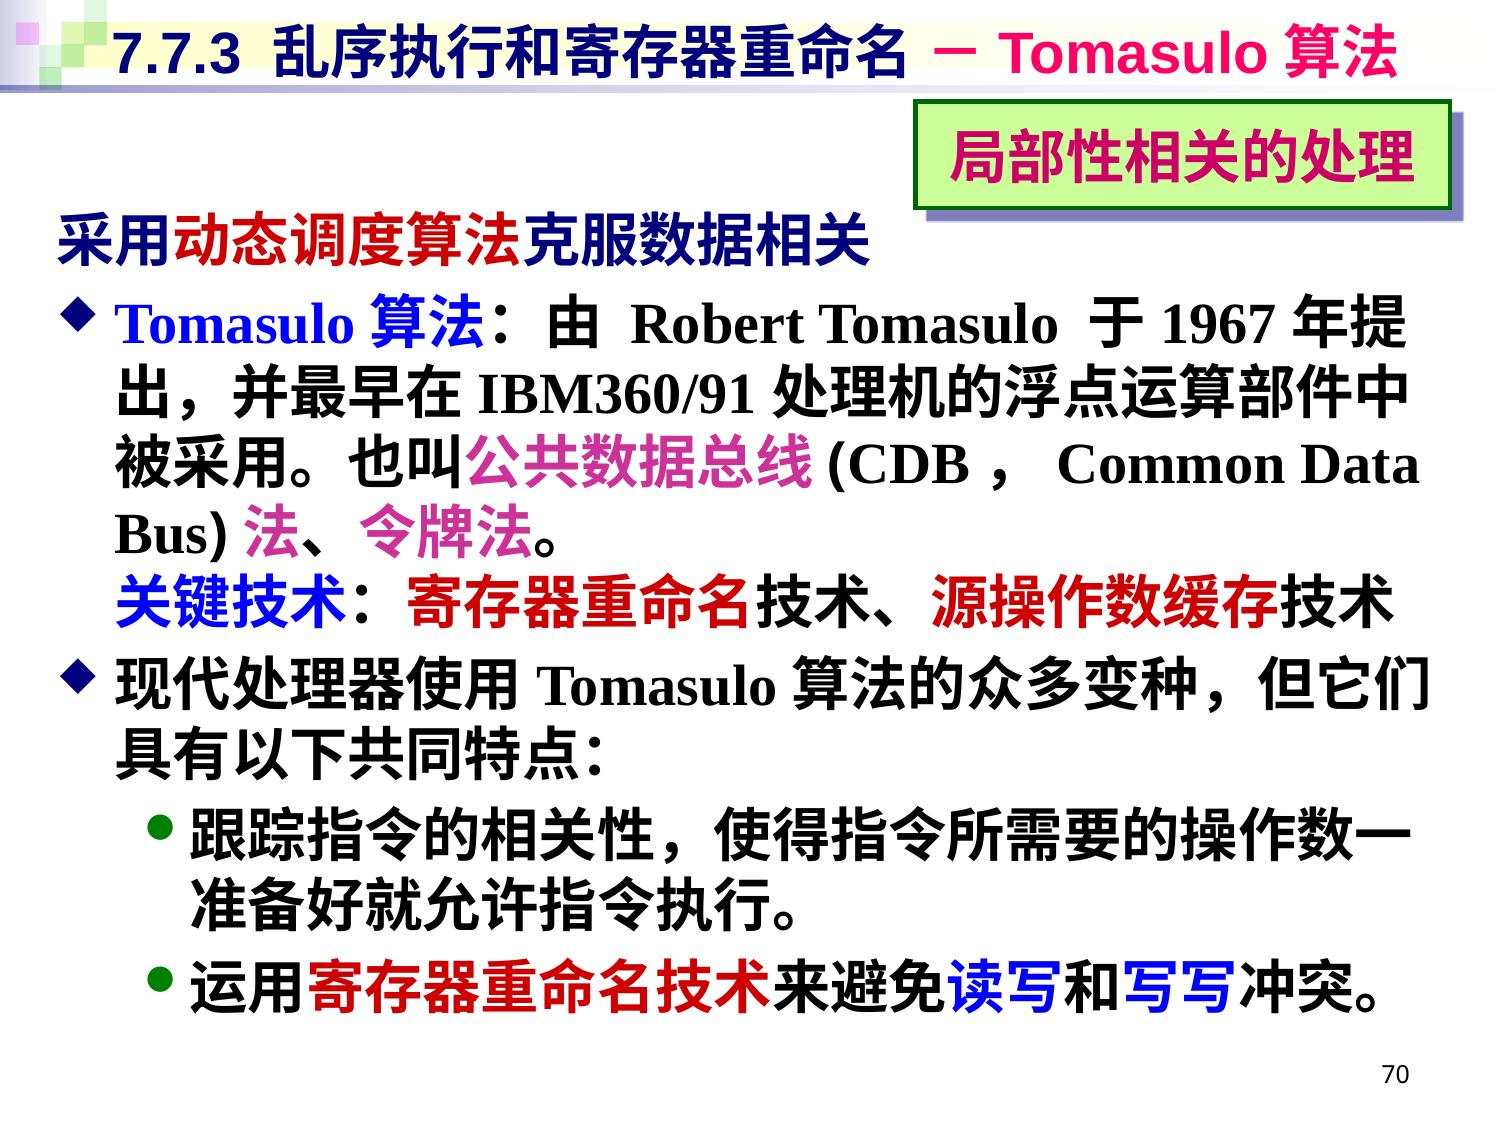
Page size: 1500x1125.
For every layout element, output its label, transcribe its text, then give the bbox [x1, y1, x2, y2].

list 采用动态调度算法克服数据相关 Tomasulo算法：由 Robert Tomasulo 于1967年提出，并最早在IBM360/91处理机的浮点运算部件中被采用。也叫公共数据总线(CDB，Common Data Bus)法、令牌法。 关键技术：寄存器重命名技术、源操作数缓存技术 现代处理器使用Tomasulo算法的众多变种，但它们具有以下共同特点： 跟踪指令的相关性，使得指令所需要的操作数一准备好就允许指令执行。 运用寄存器重命名技术来避免读写和写写冲突。 [40, 195, 1471, 1071]
title 7.7.3 乱序执行和寄存器重命名 －Tomasulo算法 [96, 6, 1448, 94]
text_box 局部性相关的处理 [915, 101, 1451, 208]
slide_number 70 [1074, 1071, 1426, 1101]
